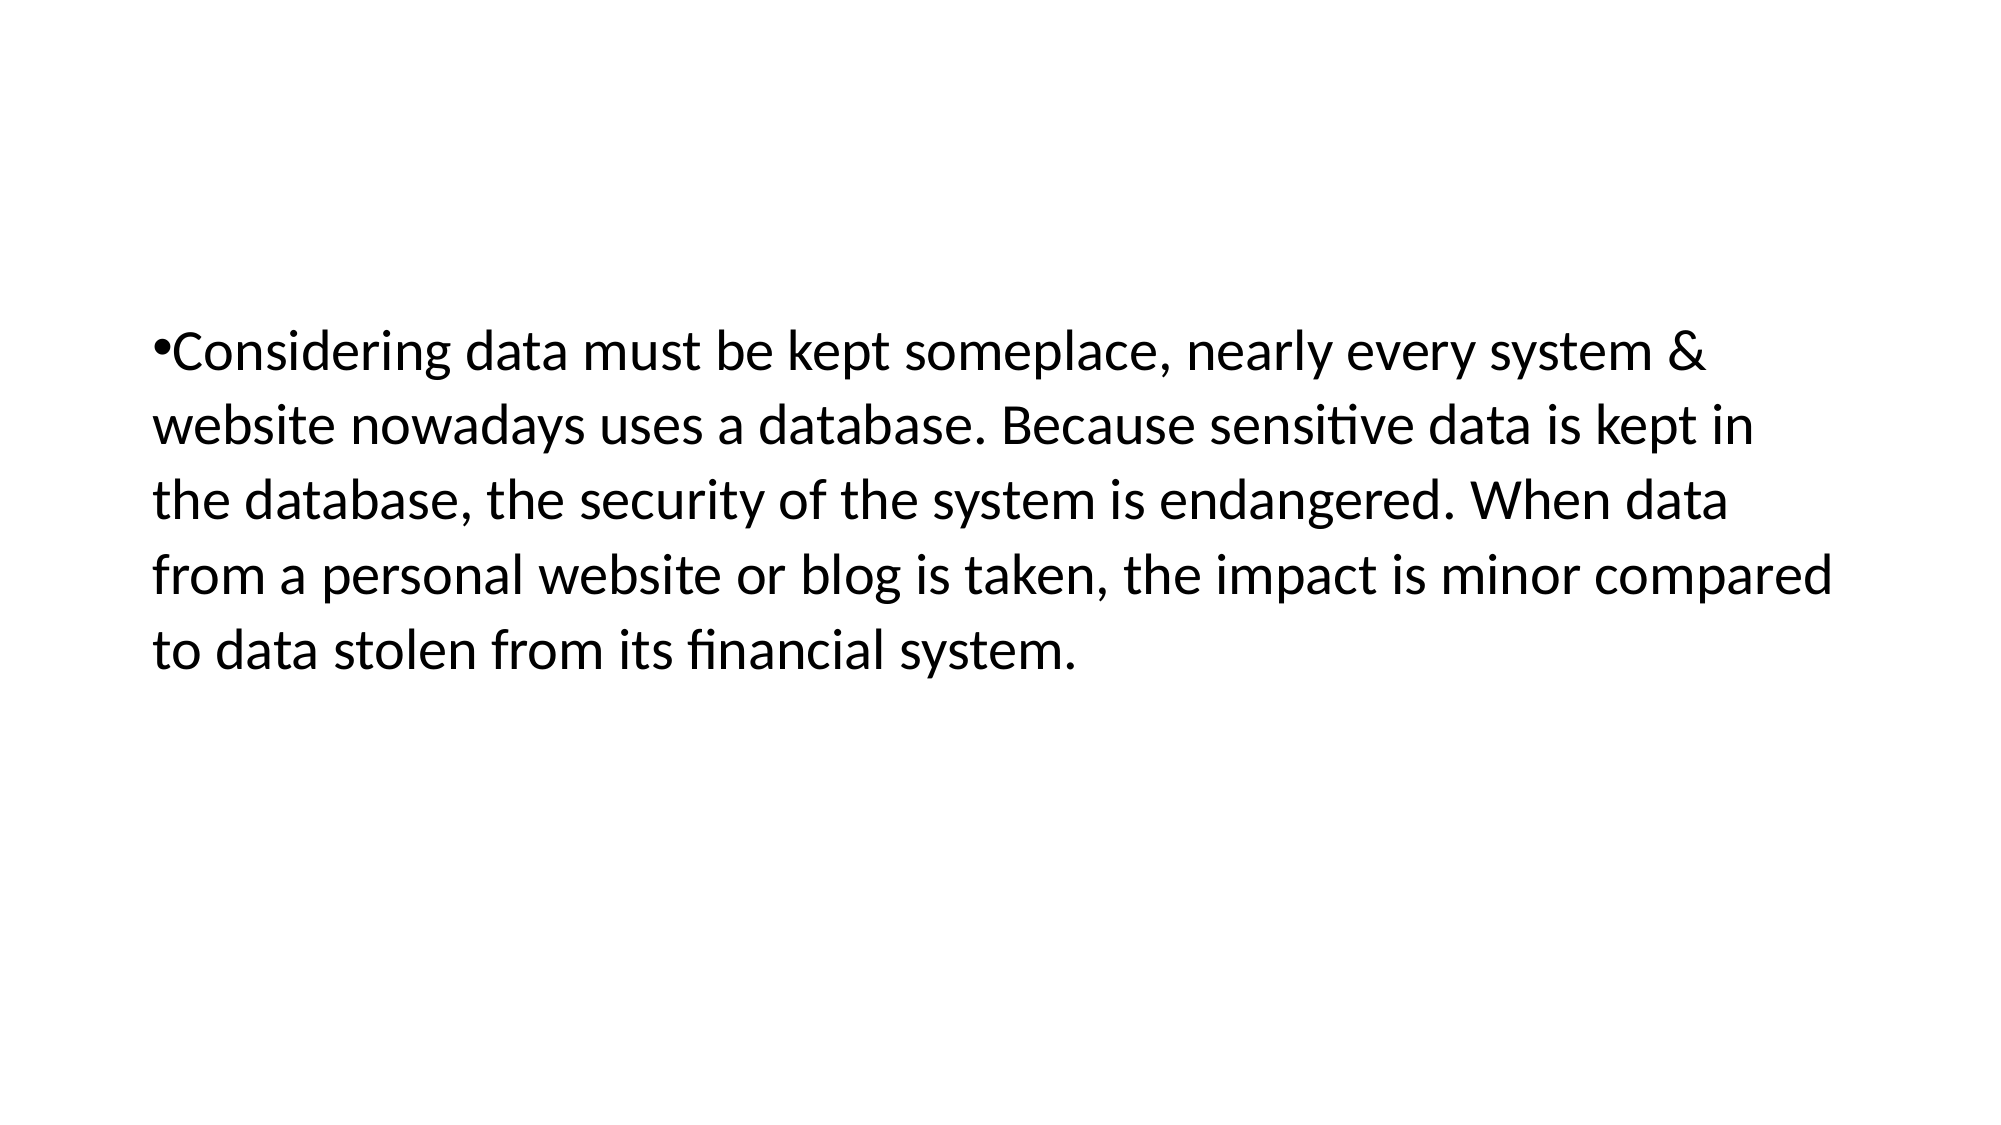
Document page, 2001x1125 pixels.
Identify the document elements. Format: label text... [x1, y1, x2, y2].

list Considering data must be kept someplace, nearly every system & website nowadays uses a database. Because sensitive data is kept in the database, the security of the system is endangered. When data from a personal website or blog is taken, the impact is minor compared to data stolen from its financial system. [137, 299, 1863, 1014]
